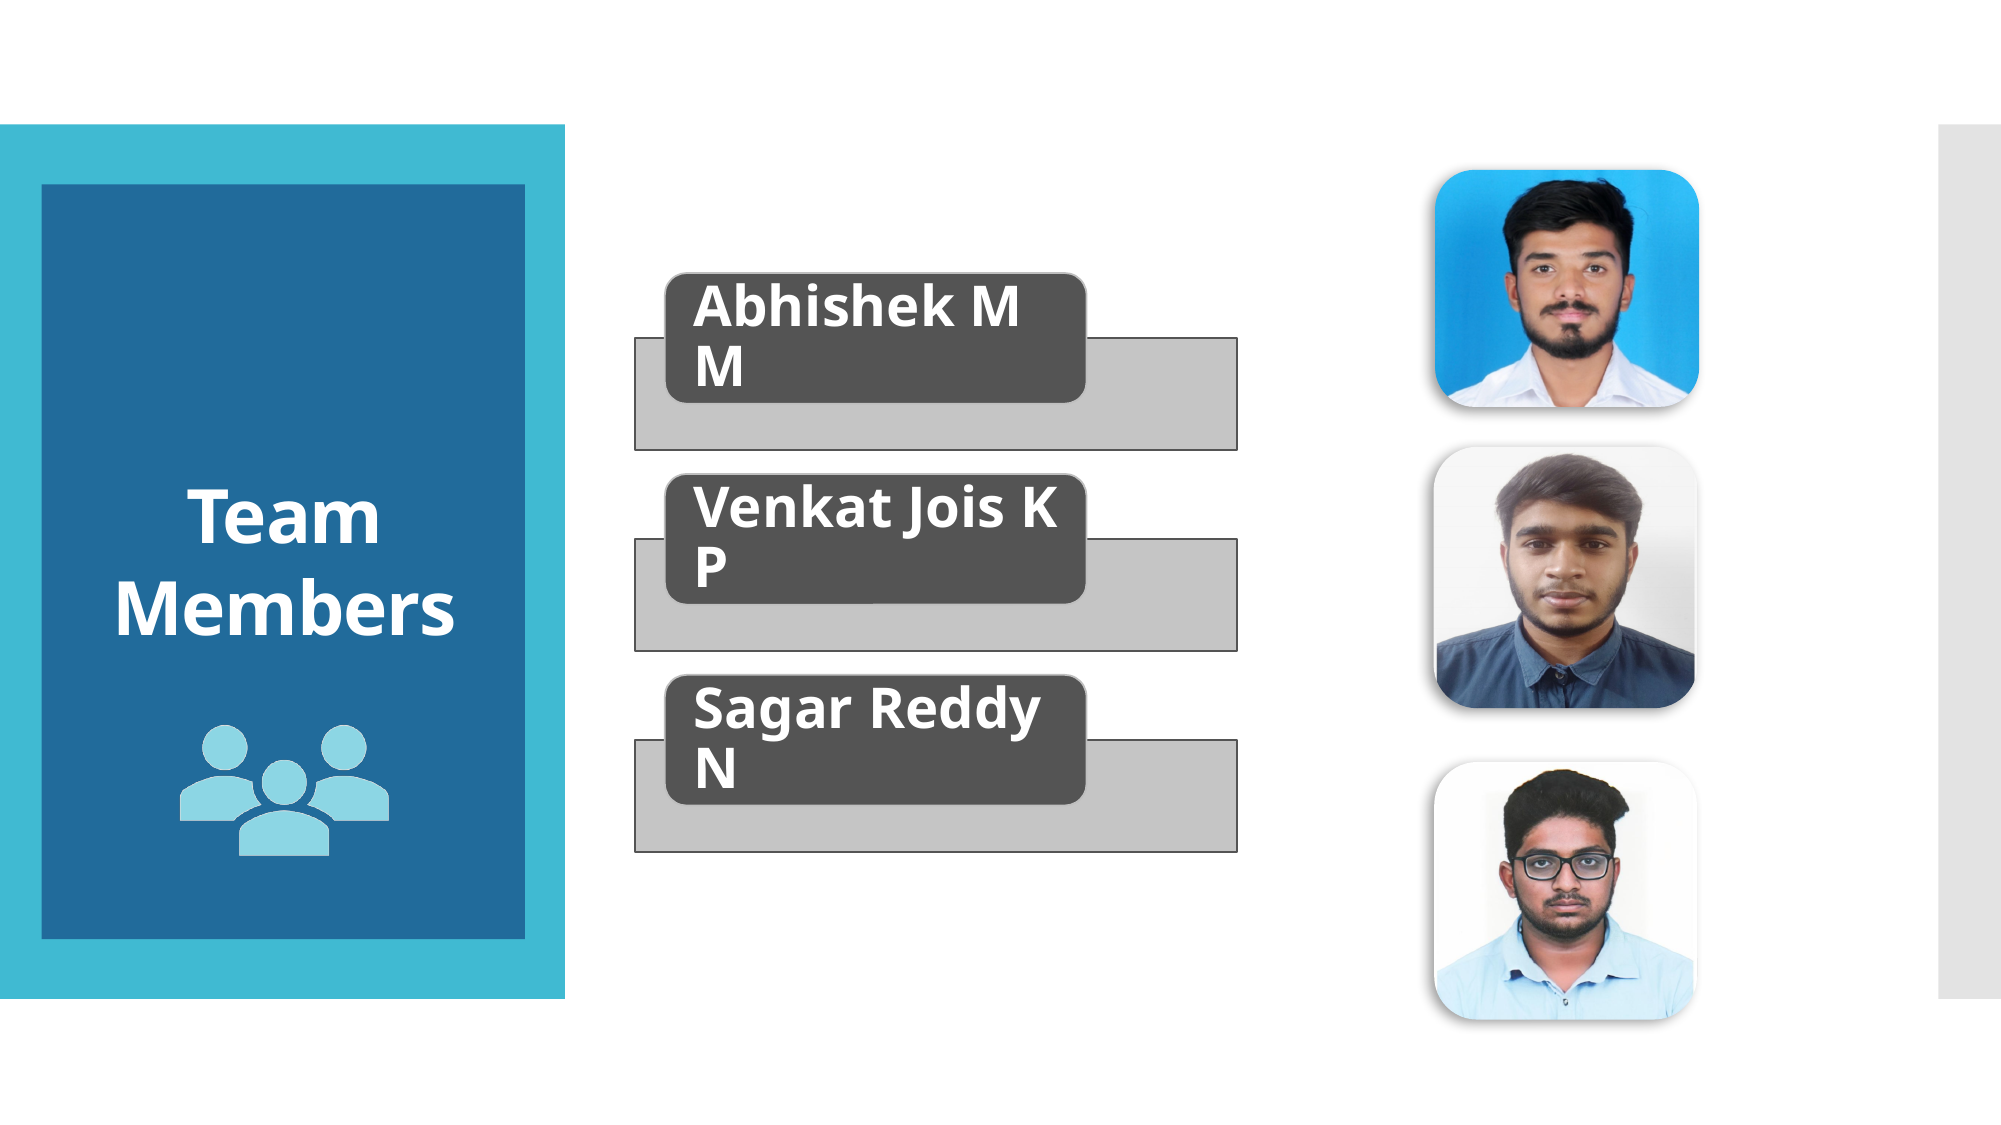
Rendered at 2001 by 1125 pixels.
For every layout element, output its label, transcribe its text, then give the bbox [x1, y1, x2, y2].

picture [165, 671, 403, 909]
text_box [634, 124, 1238, 1001]
title Team Members [41, 184, 525, 940]
picture [1433, 761, 1698, 1020]
picture [1433, 446, 1698, 709]
picture [1434, 169, 1700, 408]
